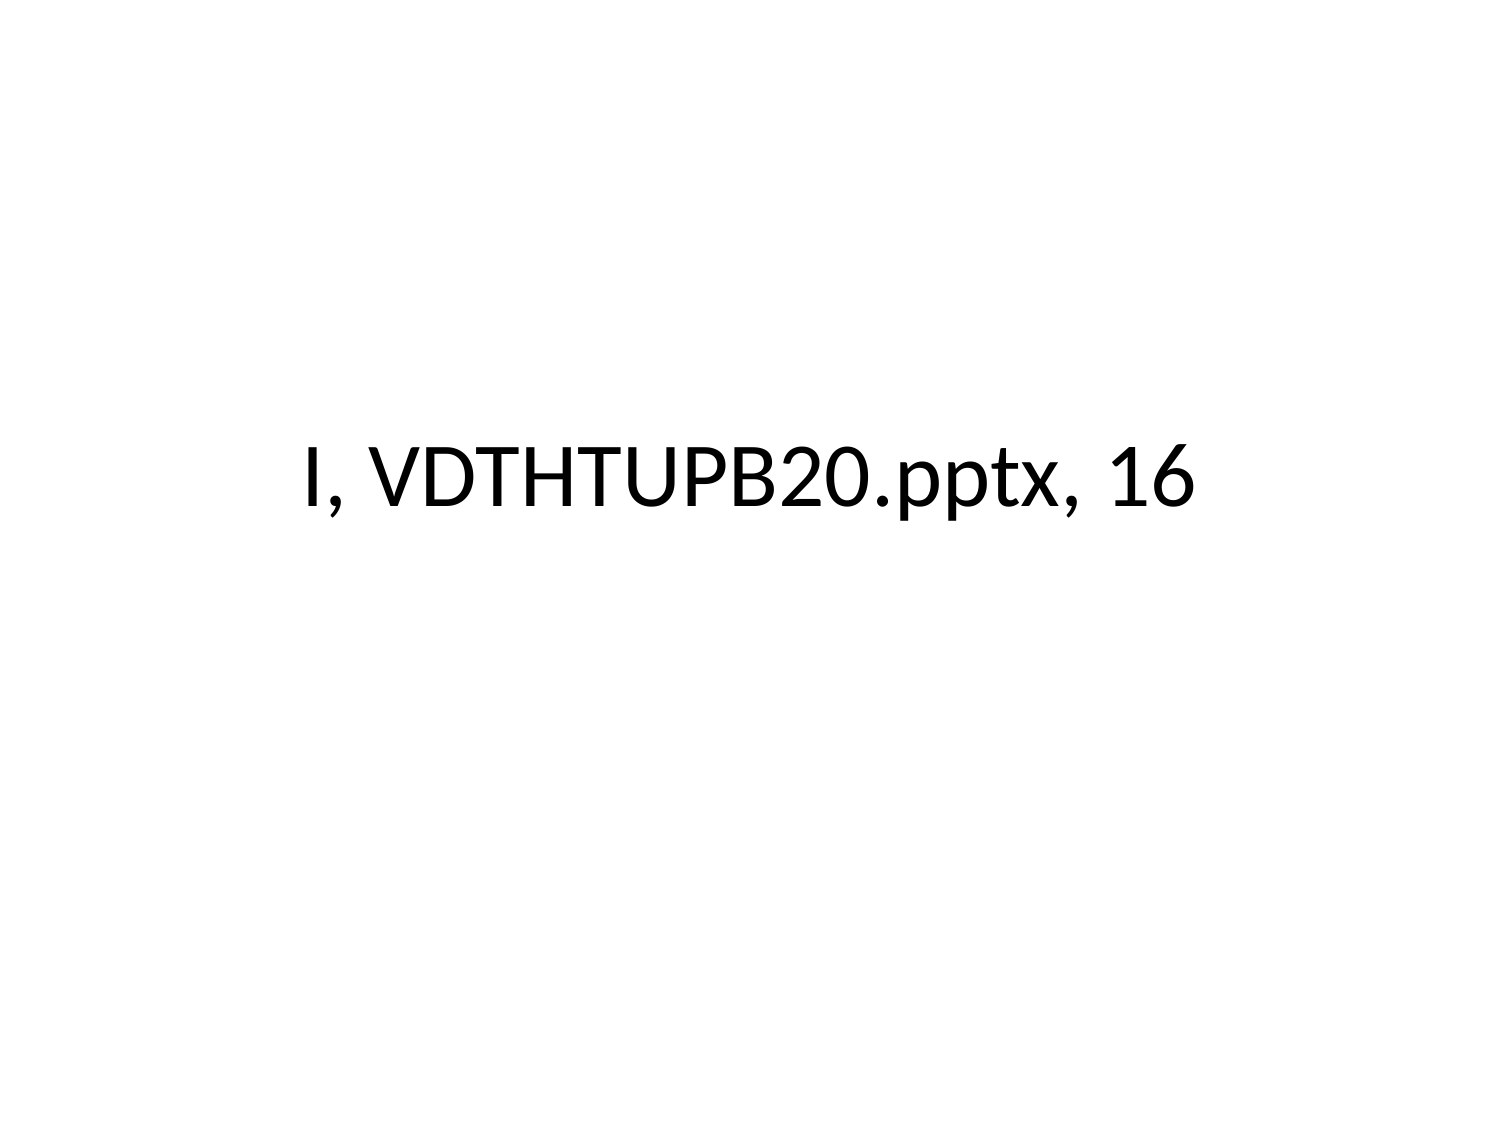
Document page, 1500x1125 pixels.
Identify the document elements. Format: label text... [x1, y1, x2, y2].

title I, VDTHTUPB20.pptx, 16 [112, 349, 1388, 591]
